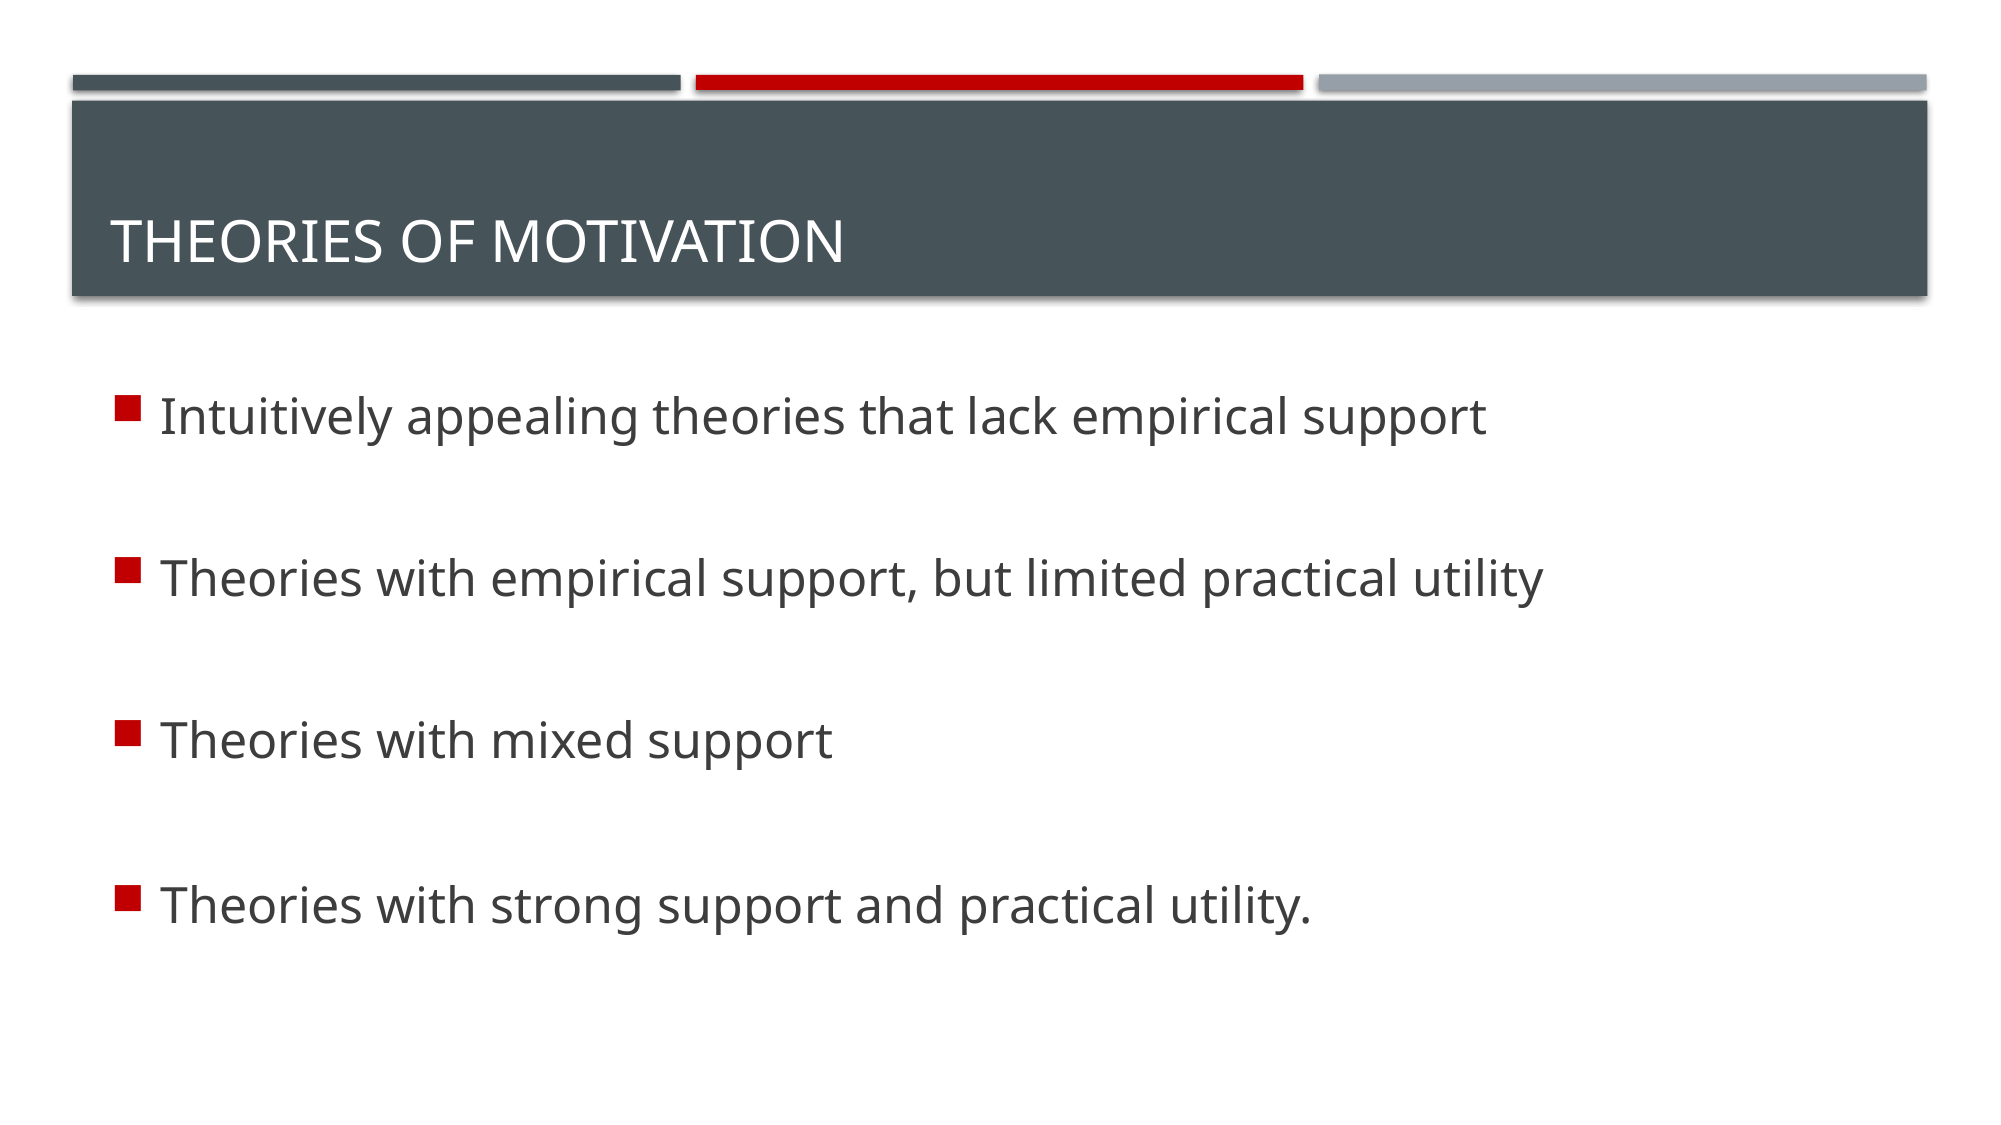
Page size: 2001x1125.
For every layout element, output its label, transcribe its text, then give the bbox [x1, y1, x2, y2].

list Intuitively appealing theories that lack empirical support Theories with empirical support, but limited practical utility Theories with mixed support Theories with strong support and practical utility. [95, 357, 1905, 962]
title Theories of Motivation [95, 115, 1905, 282]
